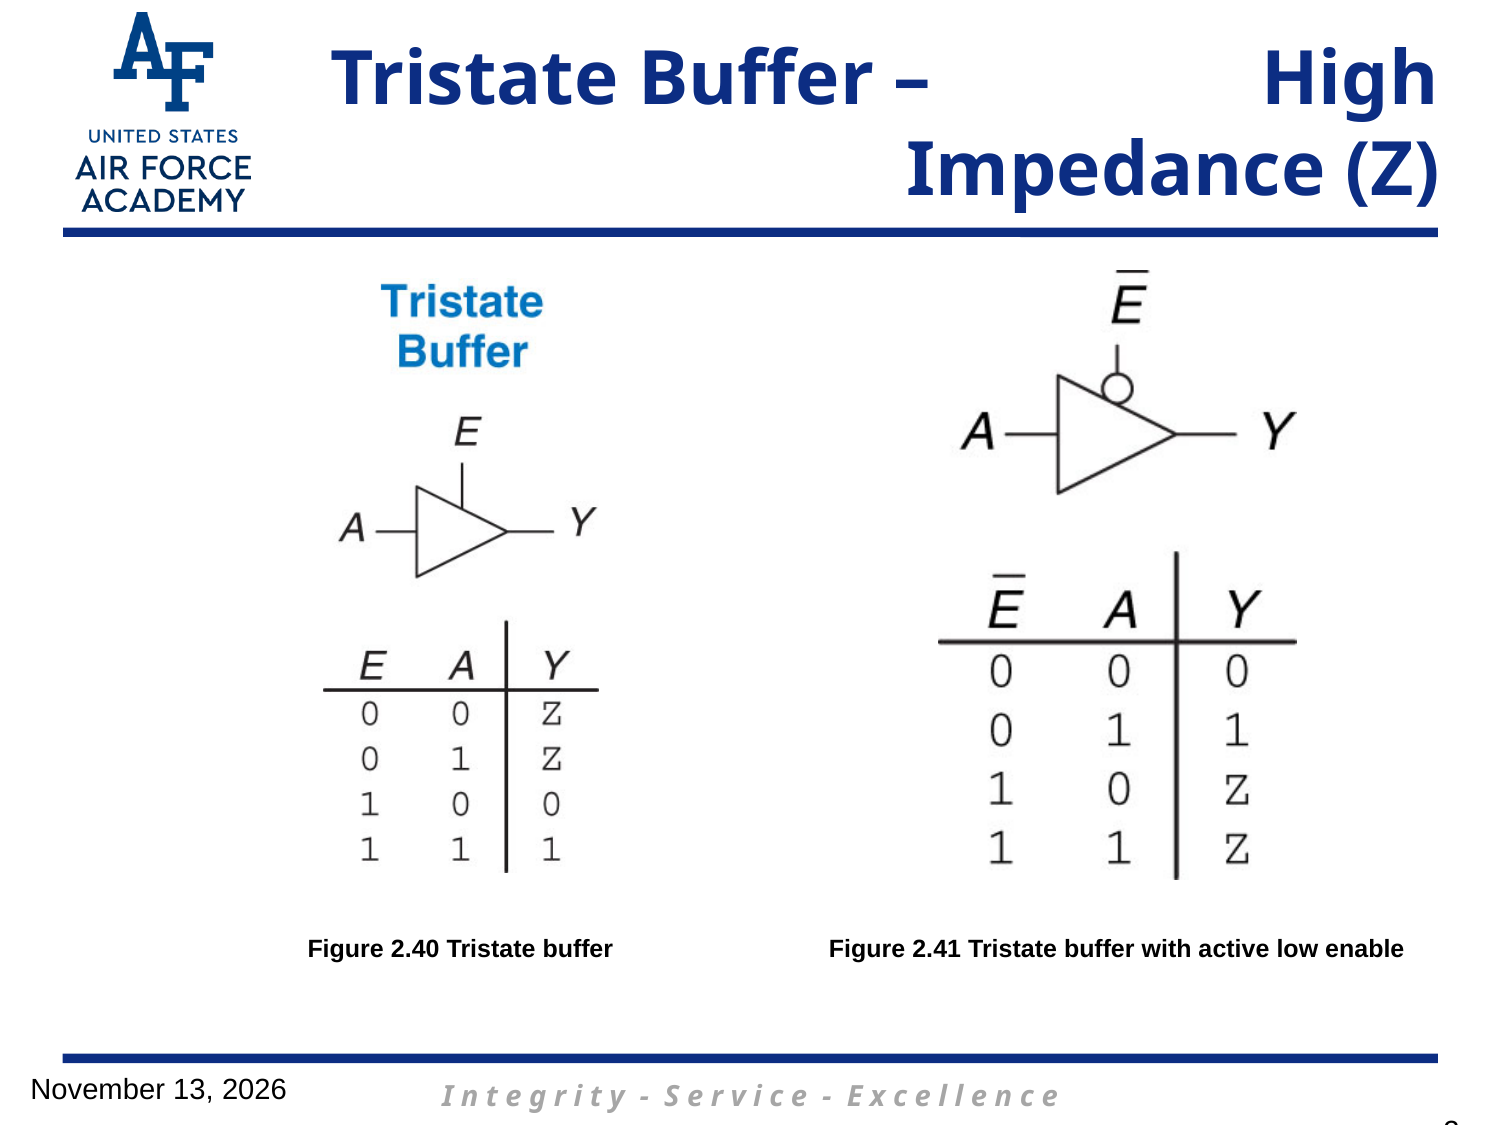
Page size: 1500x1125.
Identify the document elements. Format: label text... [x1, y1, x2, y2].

picture [938, 270, 1297, 881]
text_box Figure 2.41 Tristate buffer with active low enable [814, 924, 1421, 970]
picture [323, 277, 599, 873]
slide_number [15, 1028, 366, 1107]
picture [75, 12, 251, 212]
slide_number 2 [1402, 1069, 1500, 1125]
text_box Figure 2.40 Tristate buffer [292, 924, 629, 970]
title Tristate Buffer – High Impedance (Z) [299, 29, 1456, 211]
